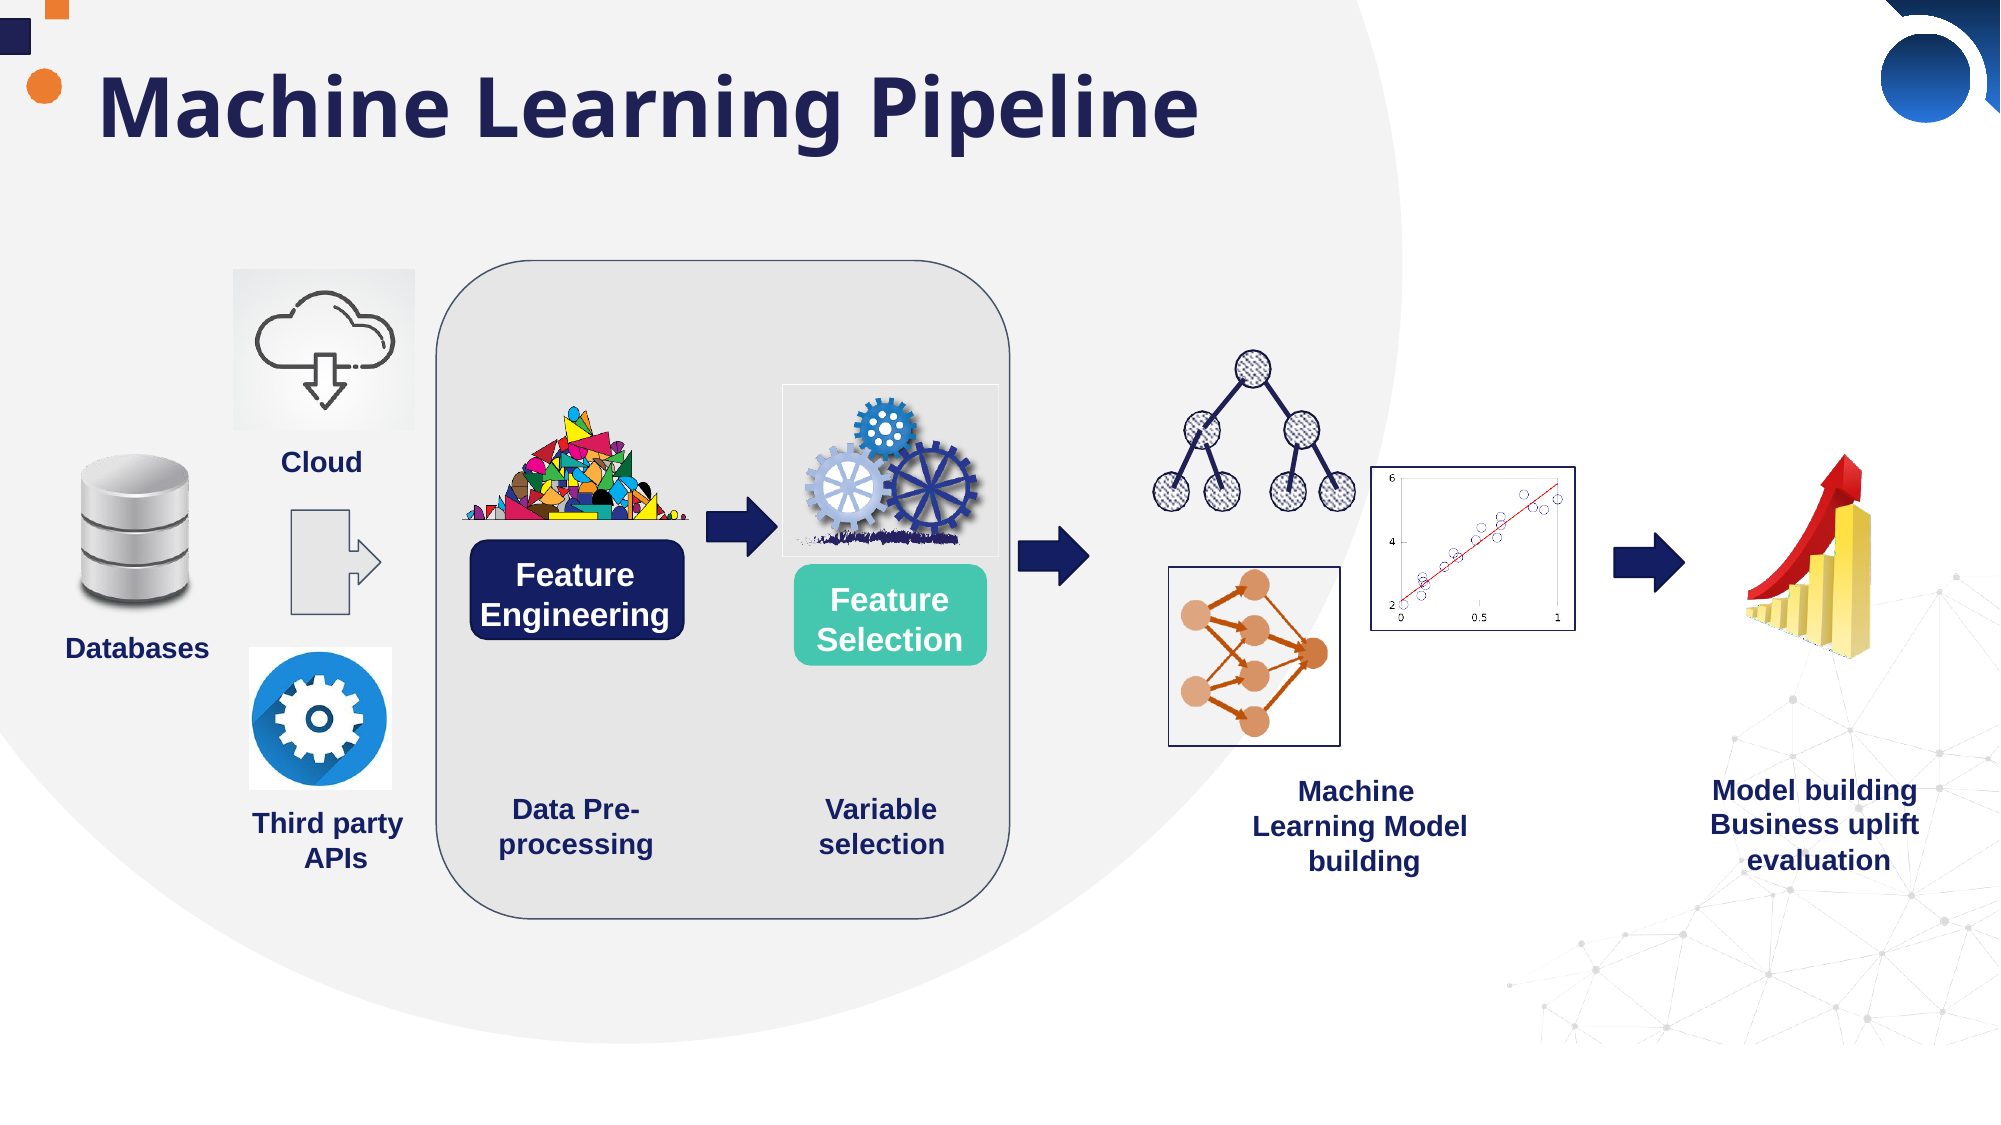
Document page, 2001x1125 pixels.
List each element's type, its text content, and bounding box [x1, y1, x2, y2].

text_box Third party APIs [249, 802, 407, 875]
text_box Variable selection [816, 790, 948, 861]
text_box Databases [62, 627, 74, 665]
text_box [436, 790, 1010, 919]
text_box Machine Learning Model building [1250, 790, 1470, 877]
text_box Data Pre- processing [496, 790, 657, 861]
text_box [492, 260, 954, 269]
picture [1507, 452, 2000, 1045]
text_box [0, 0, 69, 104]
title Machine Learning Pipeline [94, 8, 1274, 199]
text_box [74, 269, 1685, 790]
